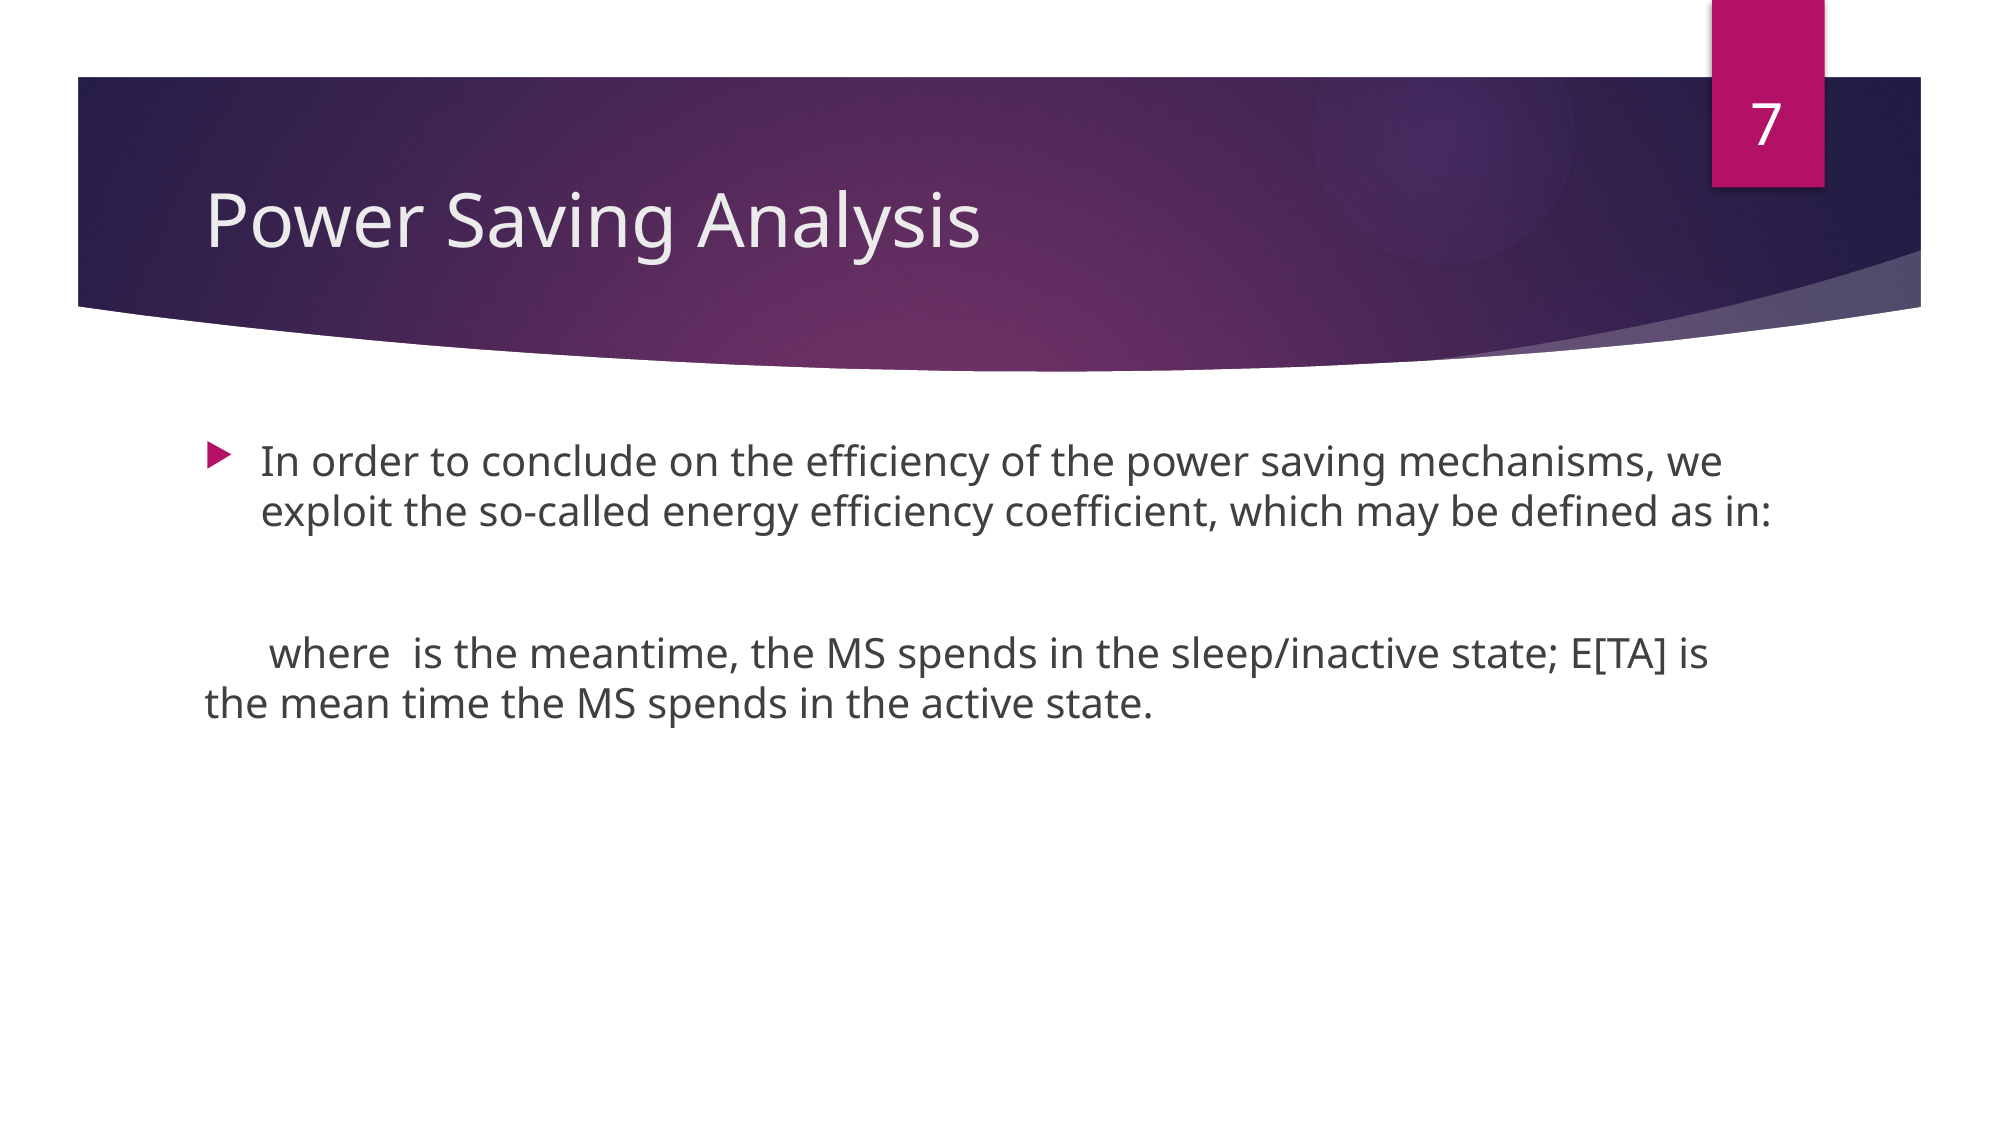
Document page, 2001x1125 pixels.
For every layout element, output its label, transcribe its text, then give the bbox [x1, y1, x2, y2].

title Power Saving Analysis [189, 159, 1627, 276]
slide_number 7 [1698, 48, 1836, 175]
